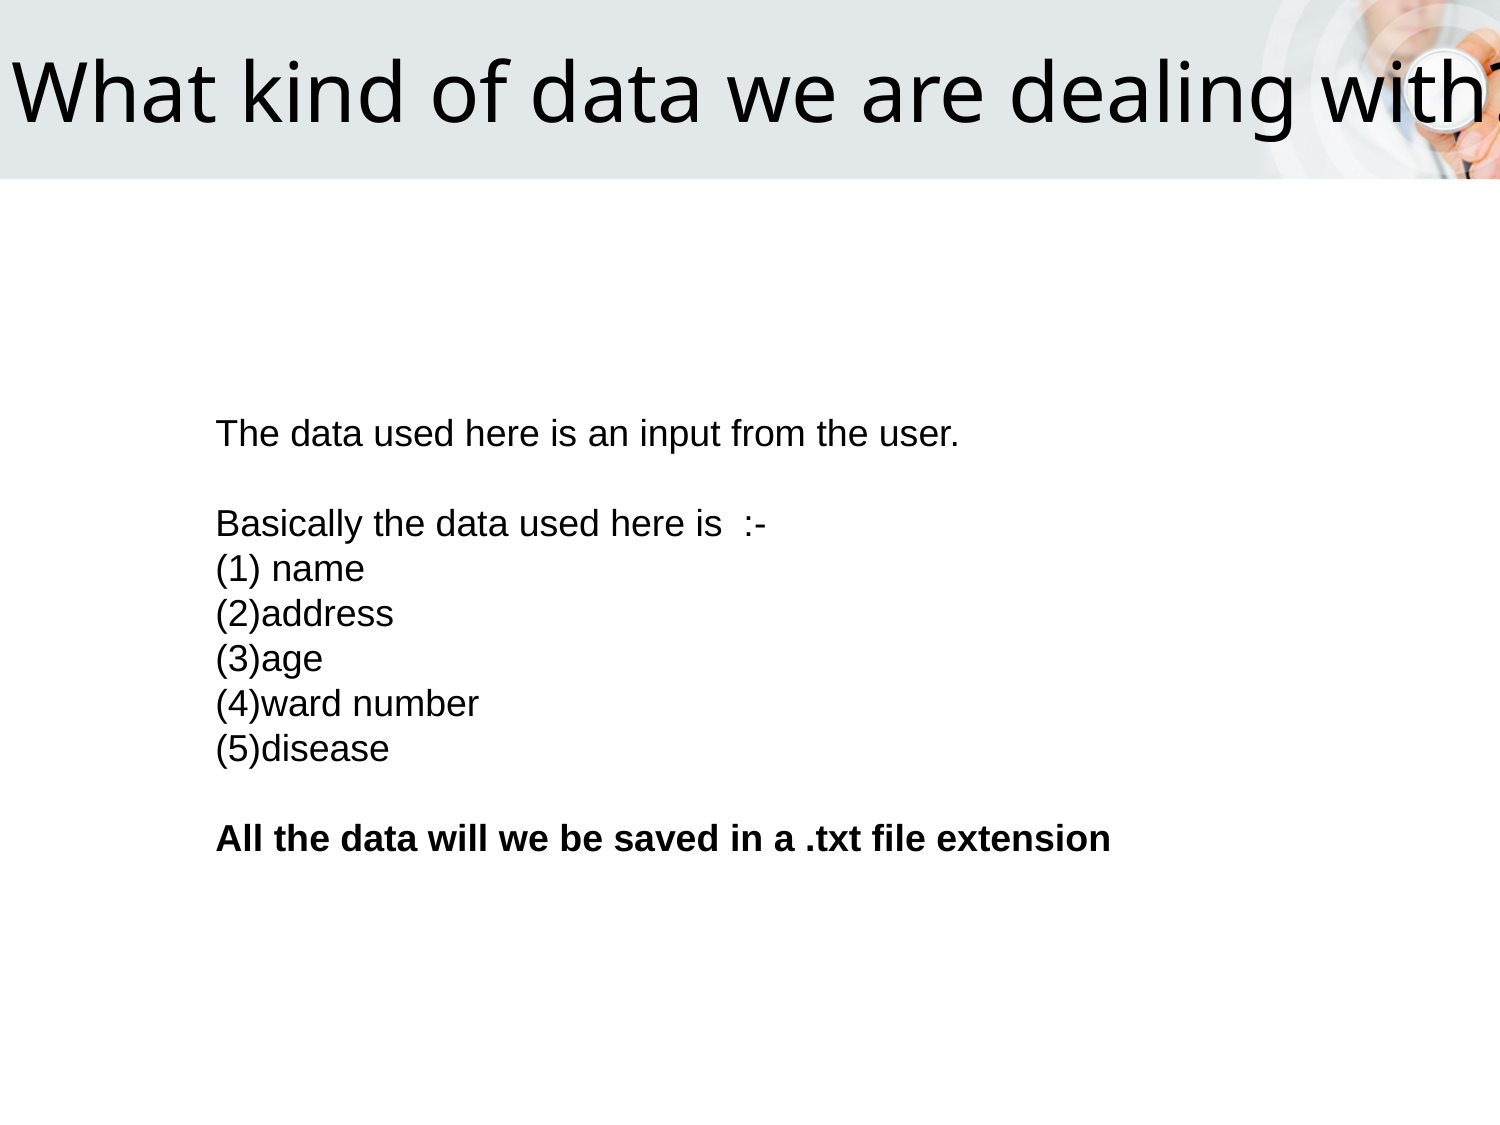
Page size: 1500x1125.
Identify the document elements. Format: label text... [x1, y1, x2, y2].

picture [0, 0, 1500, 1125]
text_box The data used here is an input from the user. Basically the data used here is :- (1) name (2)address (3)age (4)ward number (5)disease All the data will we be saved in a .txt file extension [200, 401, 1217, 837]
text_box What kind of data we are dealing with??? [11, 1, 1500, 178]
